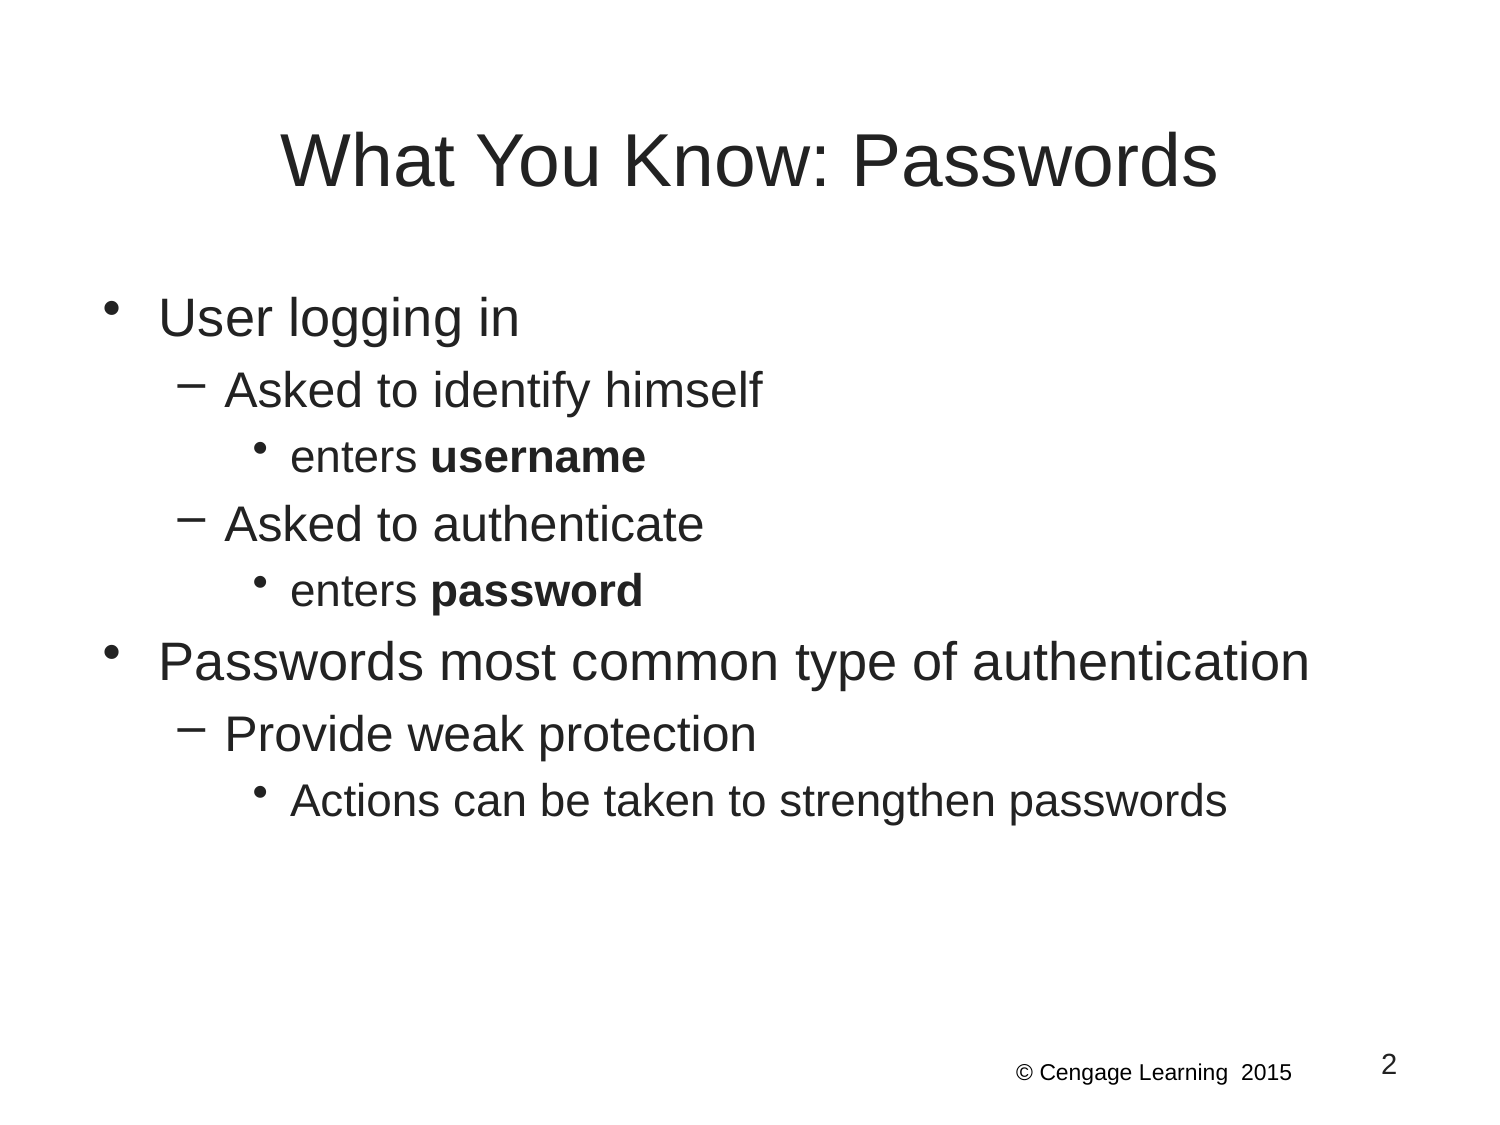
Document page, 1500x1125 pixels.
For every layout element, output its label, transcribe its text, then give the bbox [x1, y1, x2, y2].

title What You Know: Passwords [87, 62, 1413, 250]
list User logging in Asked to identify himself enters username Asked to authenticate enters password Passwords most common type of authentication Provide weak protection Actions can be taken to strengthen passwords [87, 275, 1413, 1025]
slide_number 2 [1312, 1037, 1413, 1101]
